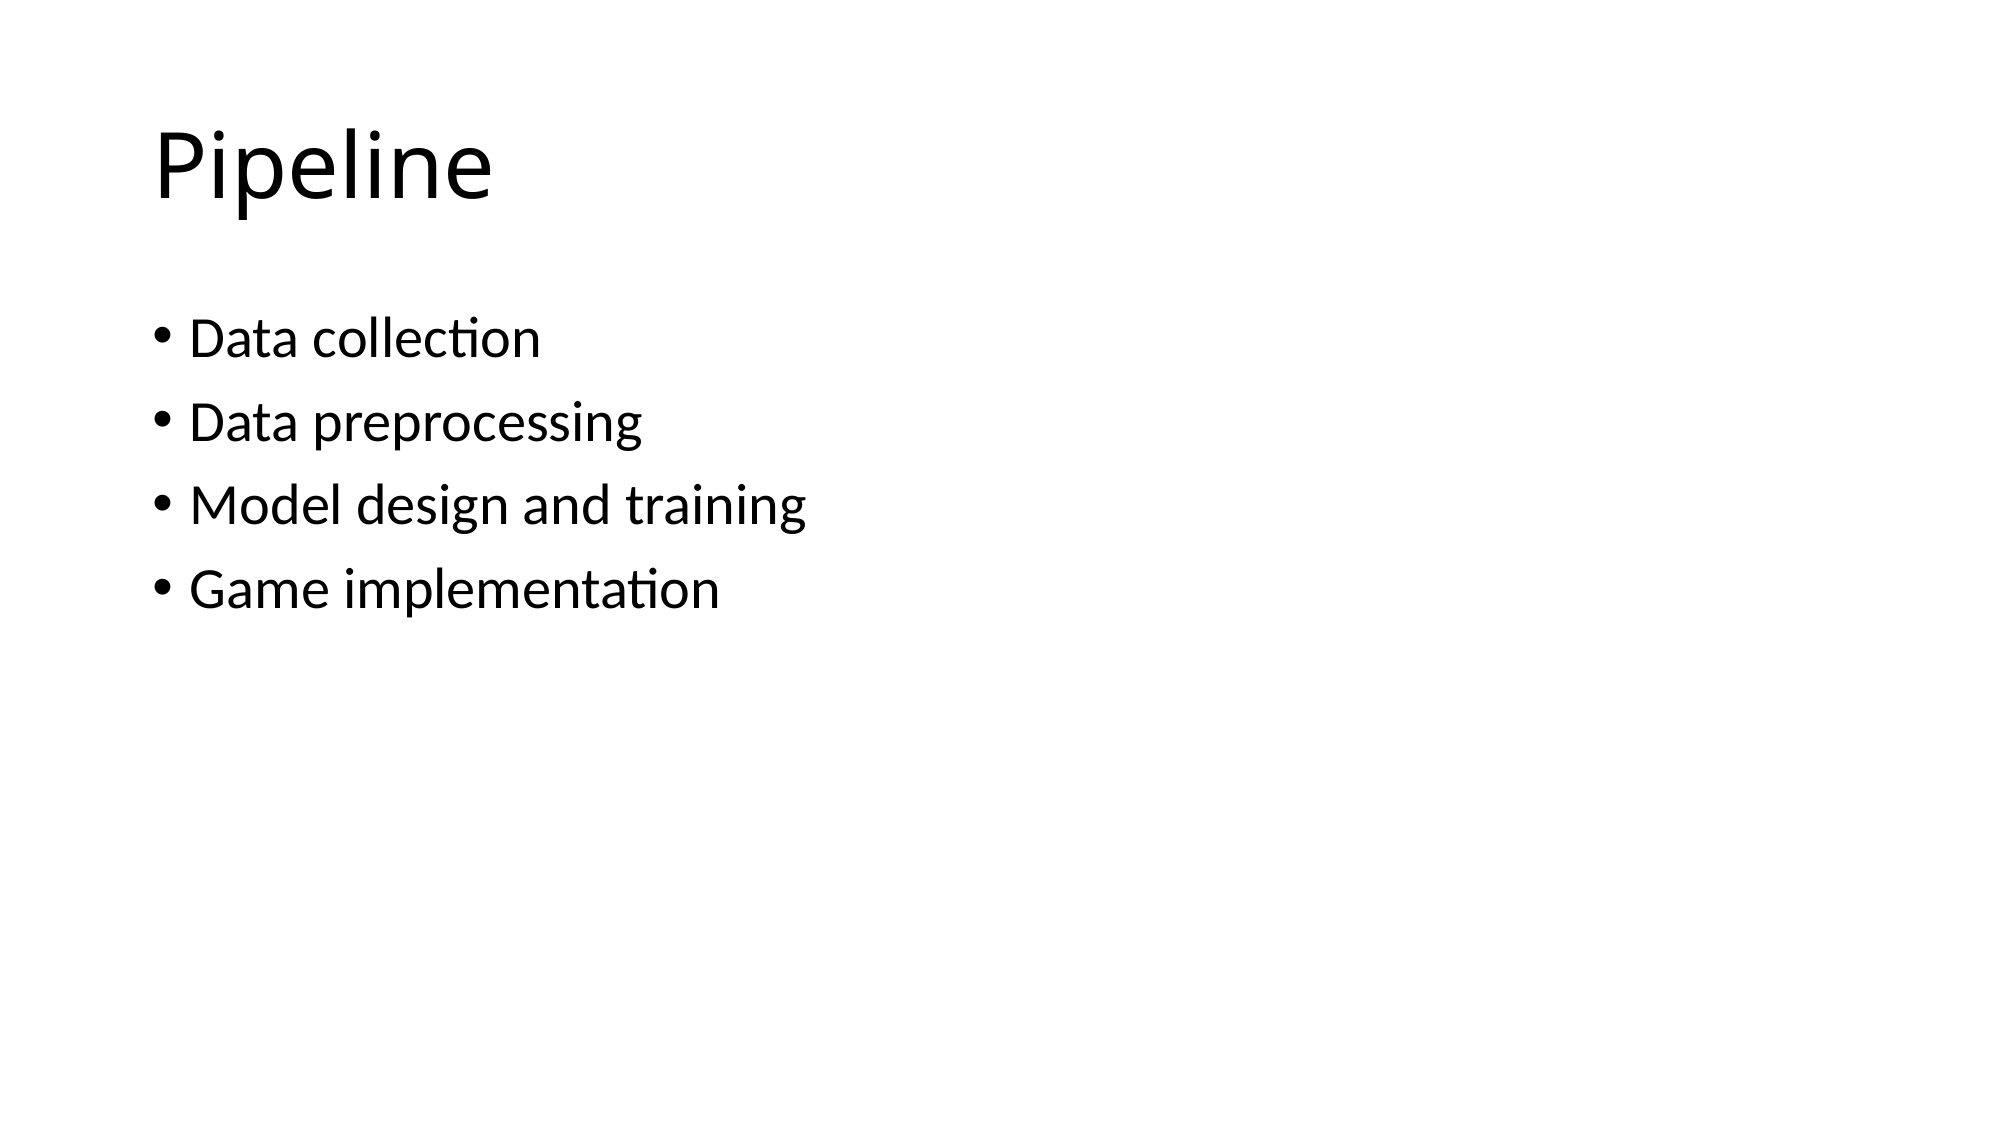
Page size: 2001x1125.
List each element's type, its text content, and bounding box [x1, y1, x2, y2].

title Pipeline [137, 59, 1863, 278]
list Data collection Data preprocessing Model design and training Game implementation [137, 299, 1863, 1014]
